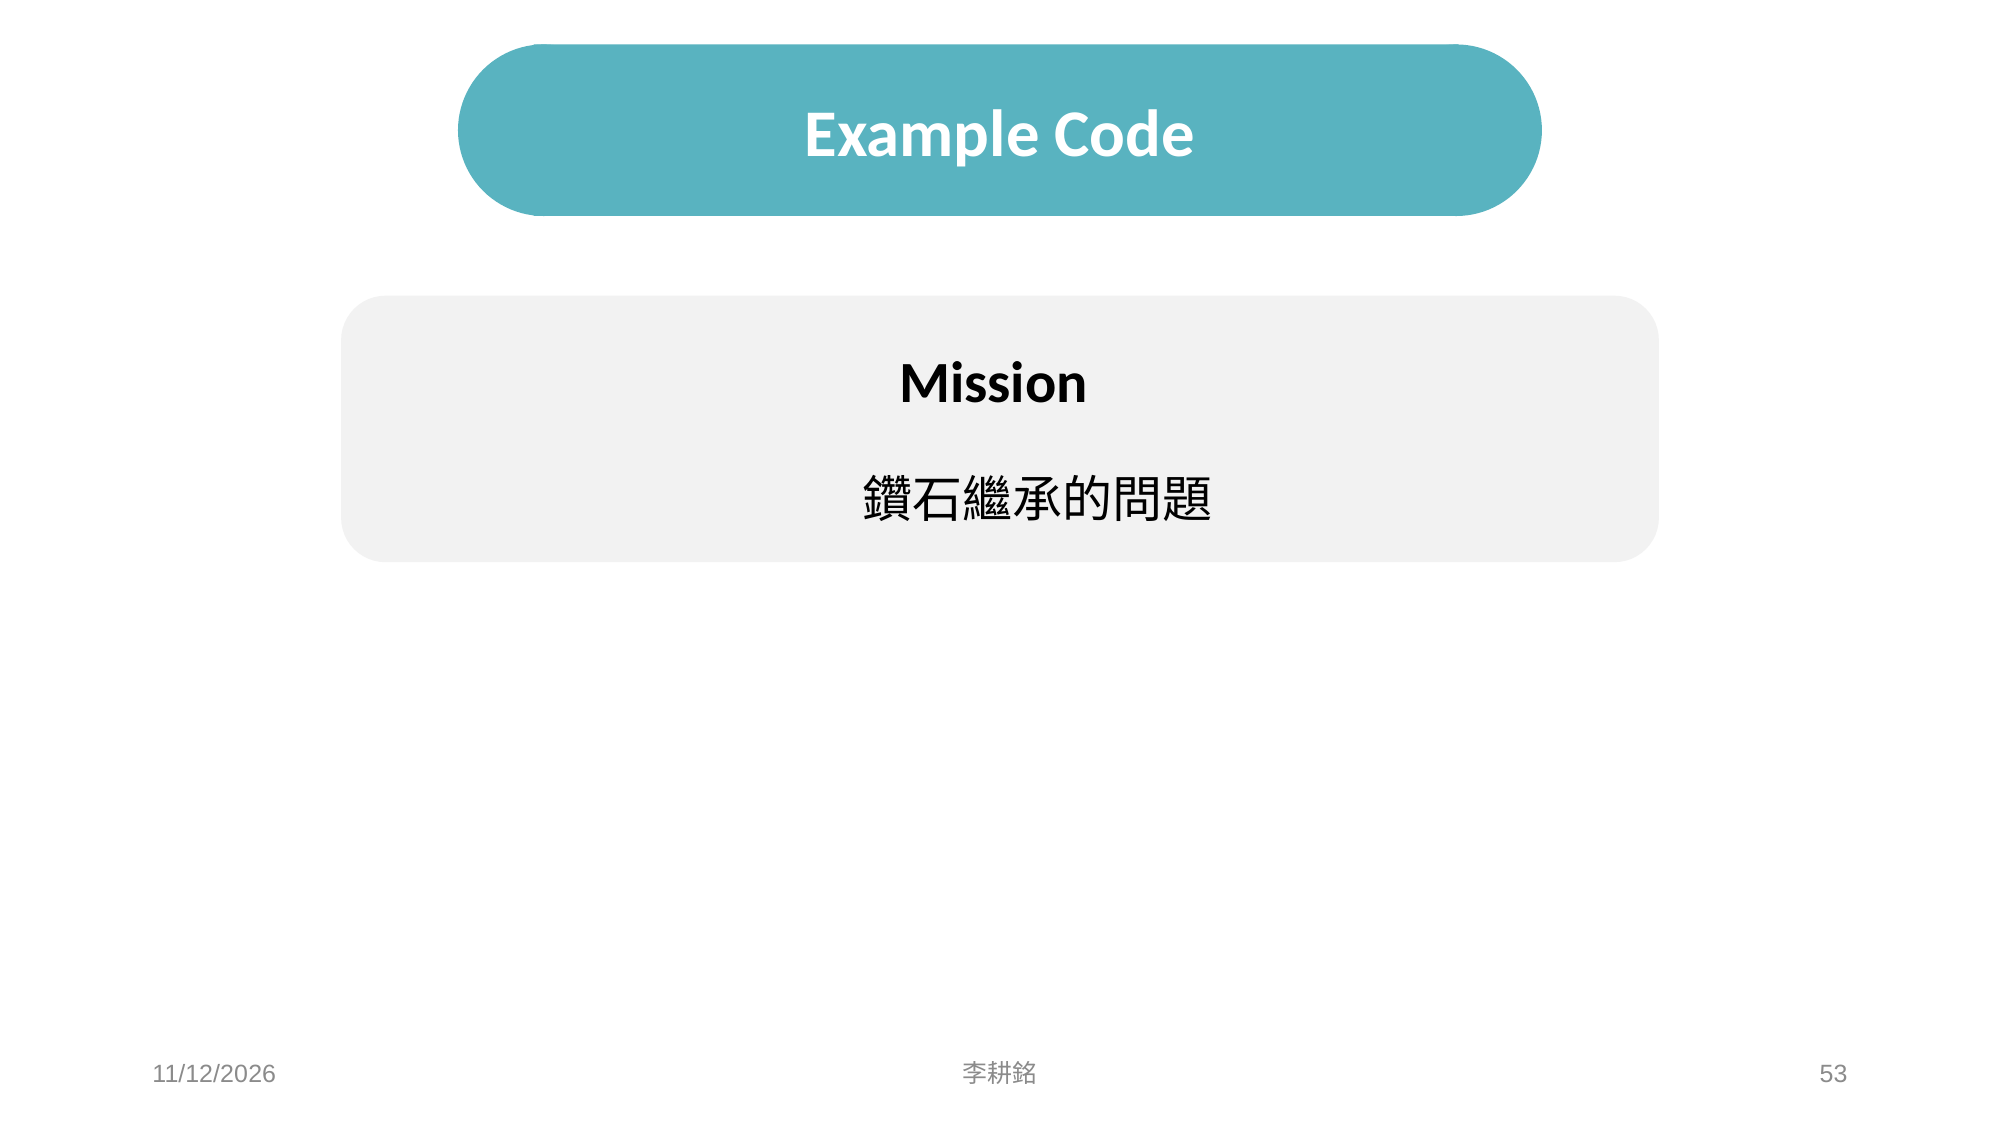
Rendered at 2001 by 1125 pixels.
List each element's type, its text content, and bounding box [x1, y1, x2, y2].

text_box Mission 鑽石繼承的問題 [383, 345, 1617, 580]
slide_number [137, 1042, 588, 1103]
text_box [340, 294, 1660, 564]
footer 李耕銘 [662, 1042, 1338, 1103]
slide_number 53 [1412, 1042, 1863, 1103]
title Example Code [137, 44, 1863, 217]
